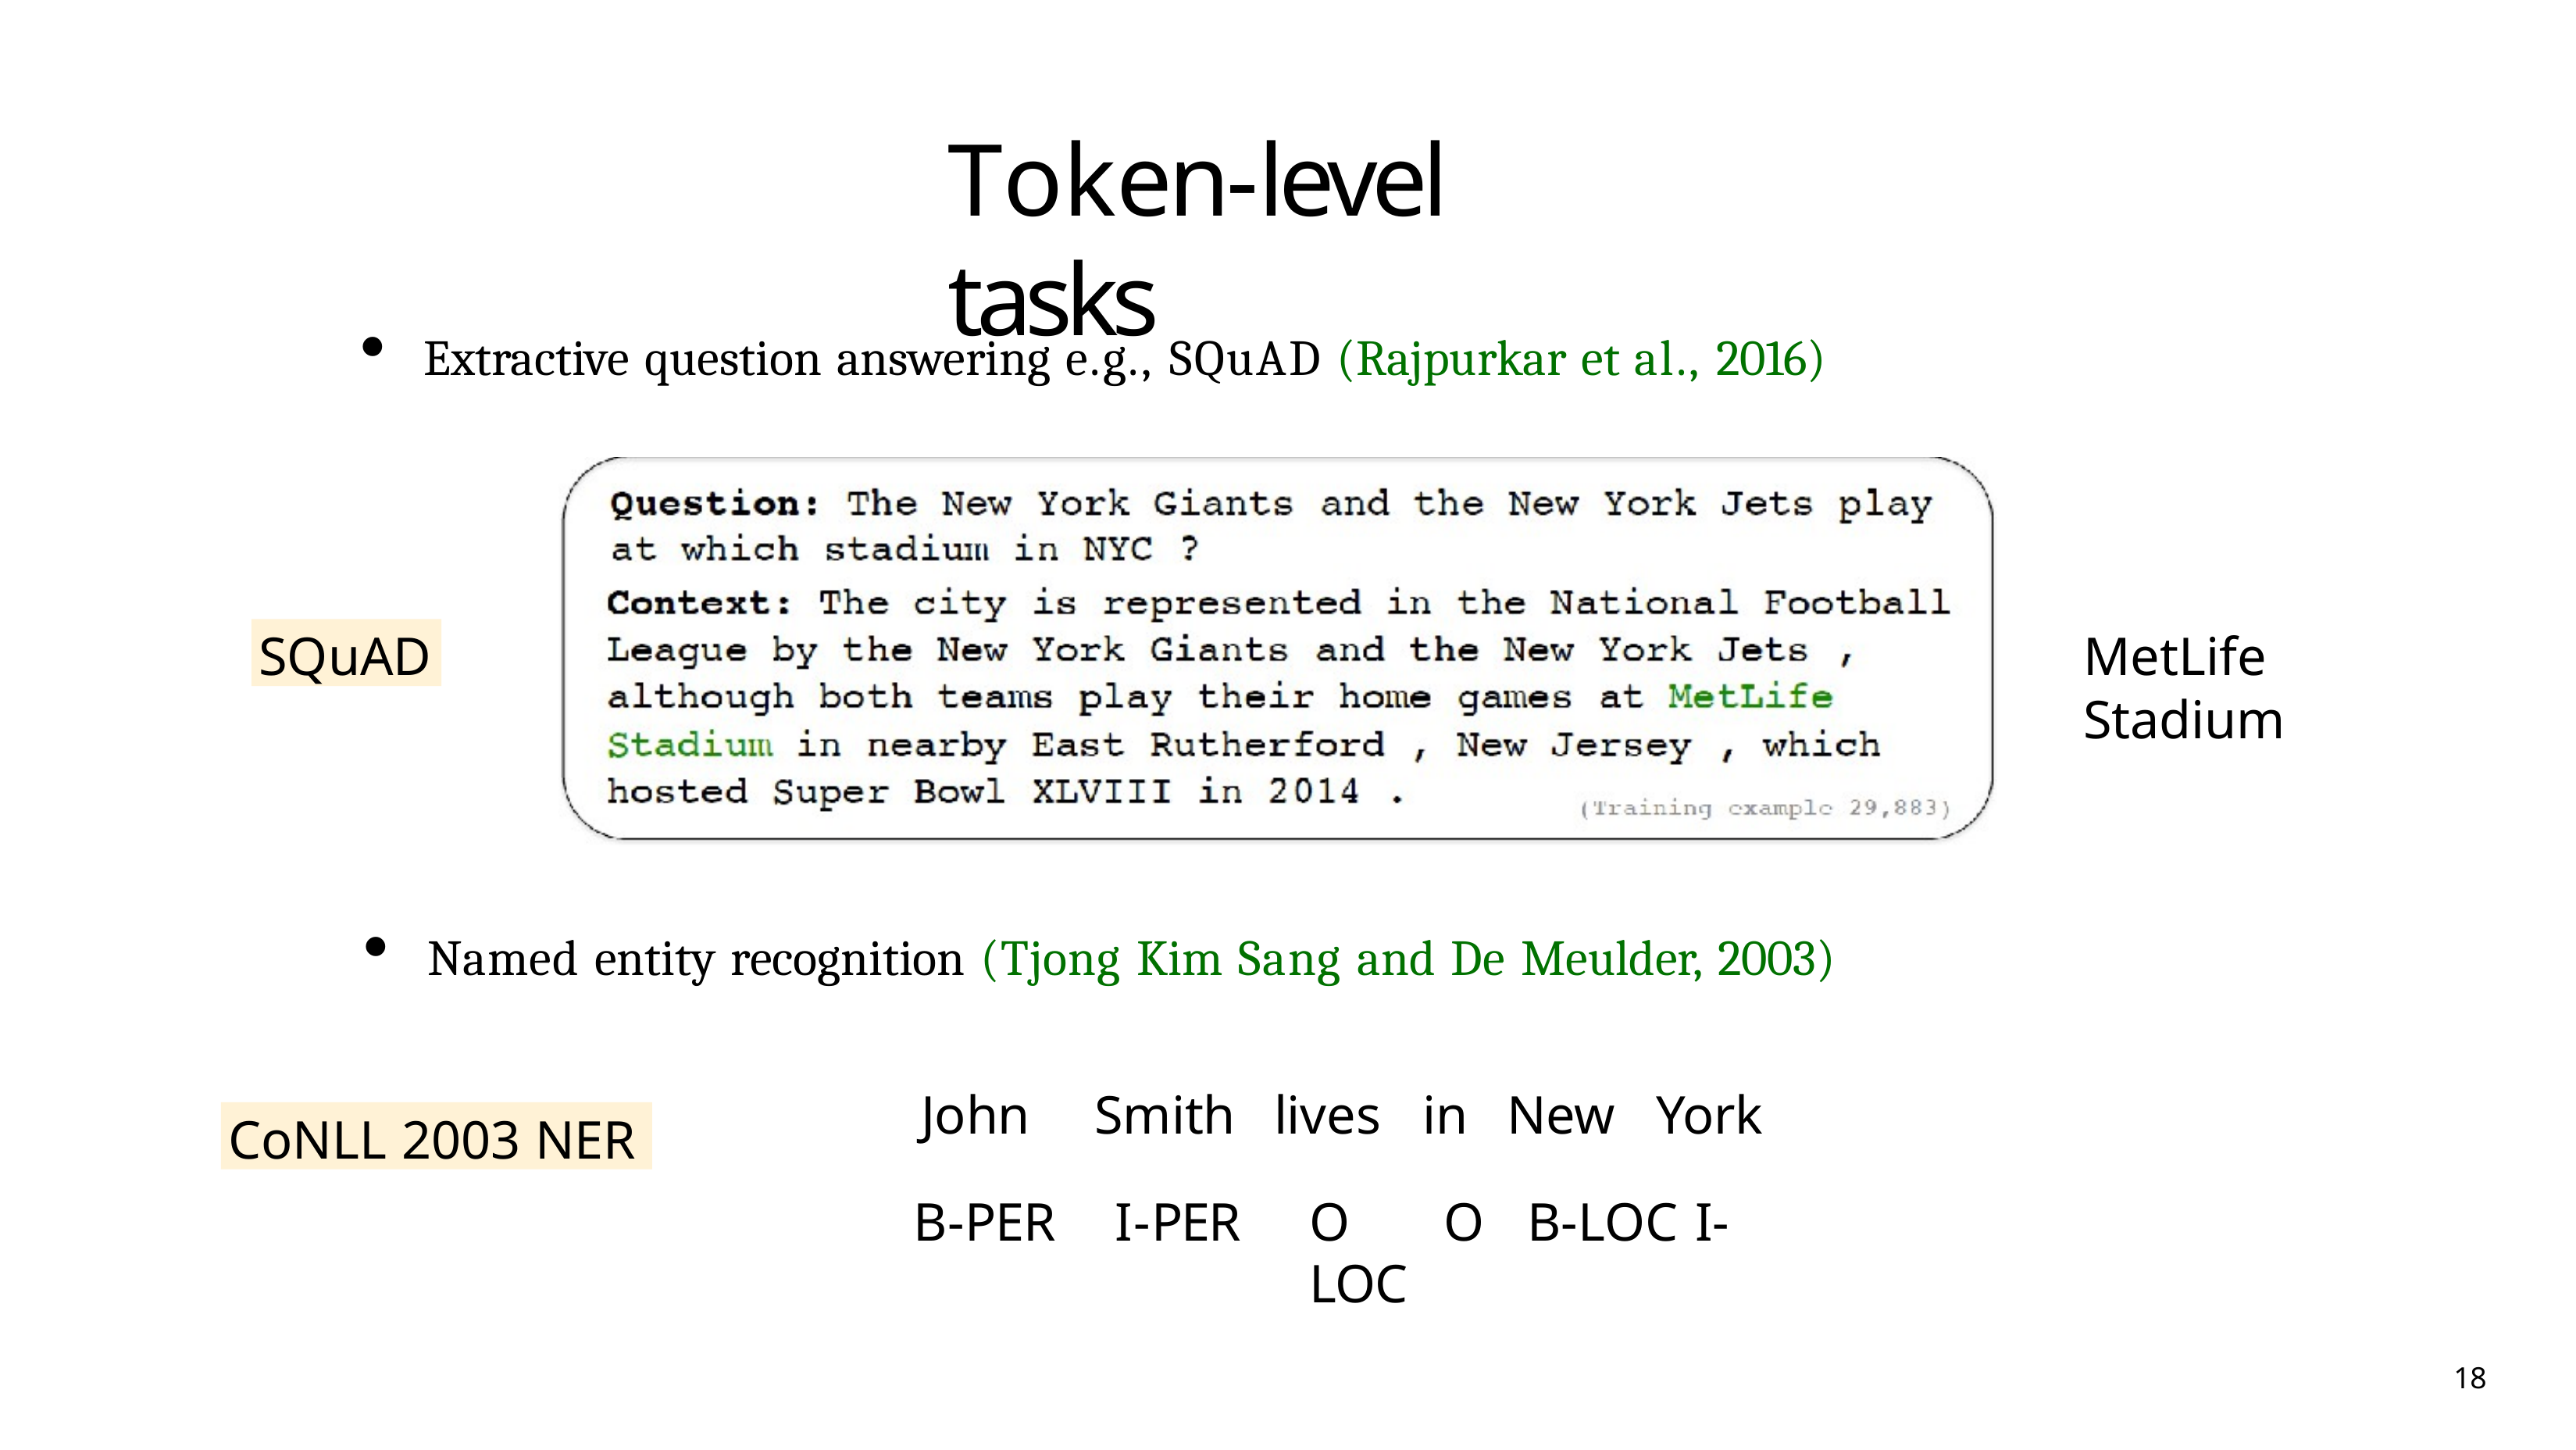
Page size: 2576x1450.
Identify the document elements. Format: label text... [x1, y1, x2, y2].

slide_number 18 [2452, 1358, 2489, 1450]
text_box John B-PER [912, 1080, 1074, 1252]
text_box Named entity recognition (Tjong Kim Sang and De Meulder, 2003) [362, 923, 1915, 986]
picture [558, 457, 1997, 847]
text_box SQuAD [251, 619, 442, 687]
text_box MetLife Stadium [2082, 621, 2469, 749]
title Token-level tasks [946, 115, 1629, 322]
text_box CoNLL 2003 NER [220, 1102, 652, 1170]
text_box Smith I-PER [1093, 1080, 1253, 1252]
text_box Extractive question answering e.g., SQuAD (Rajpurkar et al., 2016) [359, 322, 1923, 386]
text_box lives in New York O O B-LOC I-LOC [1272, 1080, 1811, 1314]
